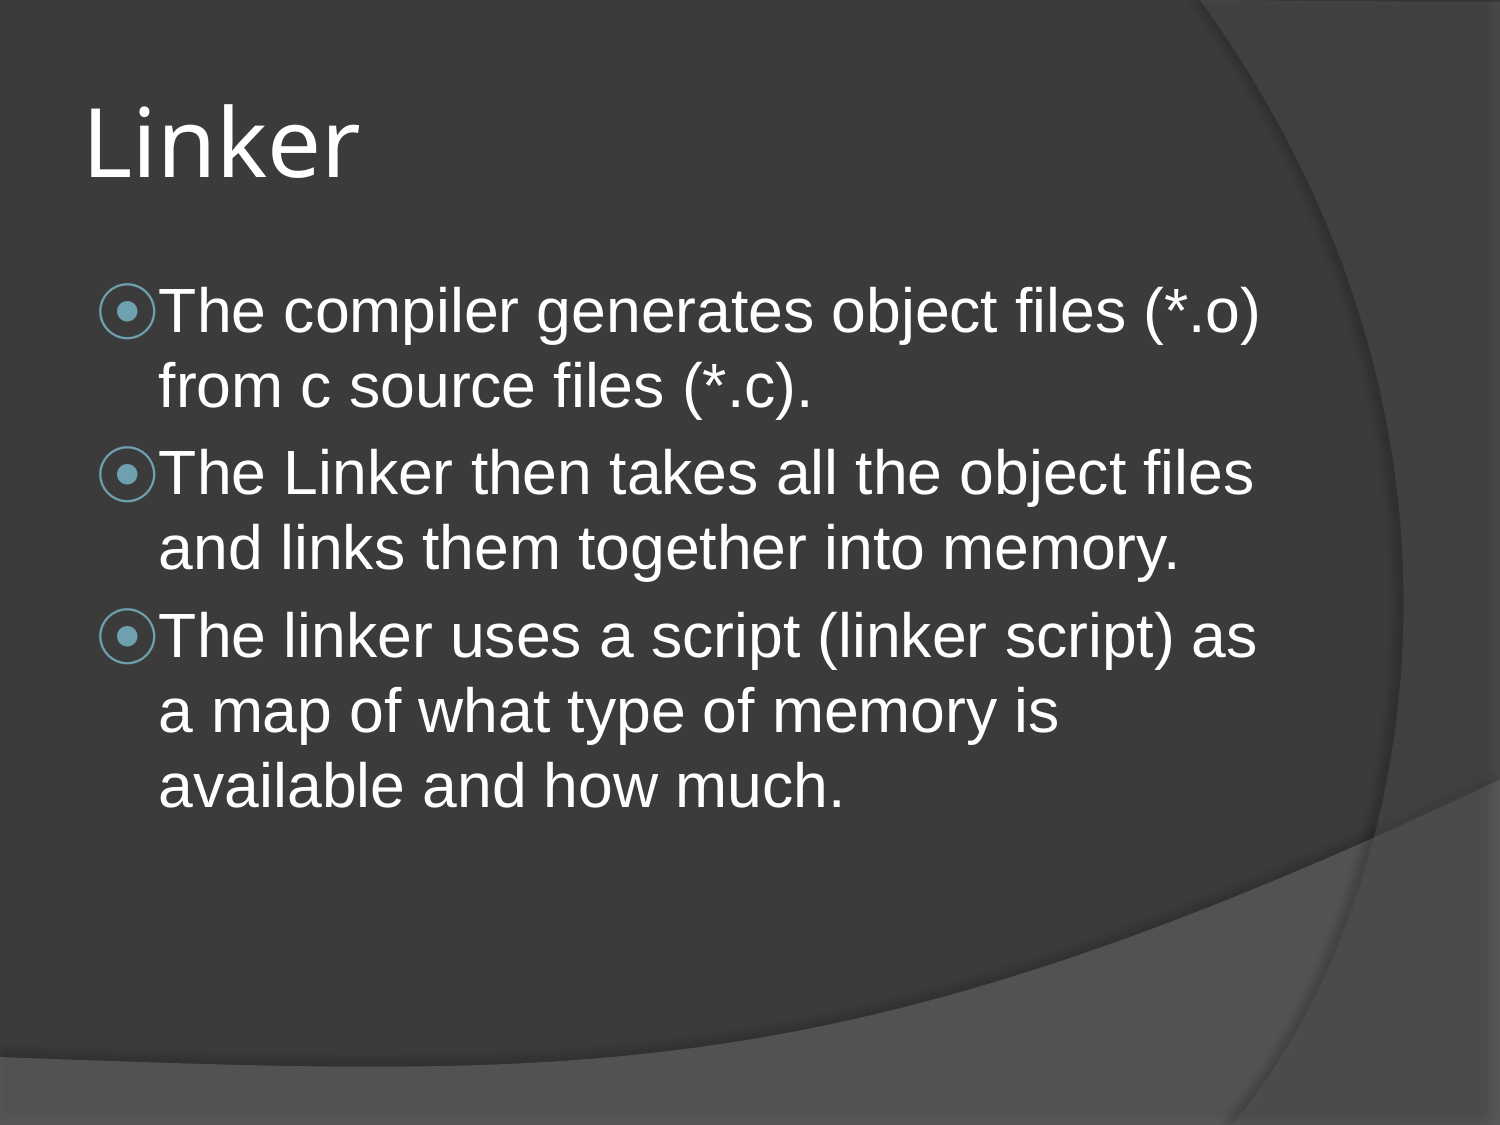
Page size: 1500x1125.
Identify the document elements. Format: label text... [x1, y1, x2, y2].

title Linker [75, 45, 1300, 233]
list The compiler generates object files (*.o) from c source files (*.c). The Linker then takes all the object files and links them together into memory. The linker uses a script (linker script) as a map of what type of memory is available and how much. [75, 262, 1300, 1005]
